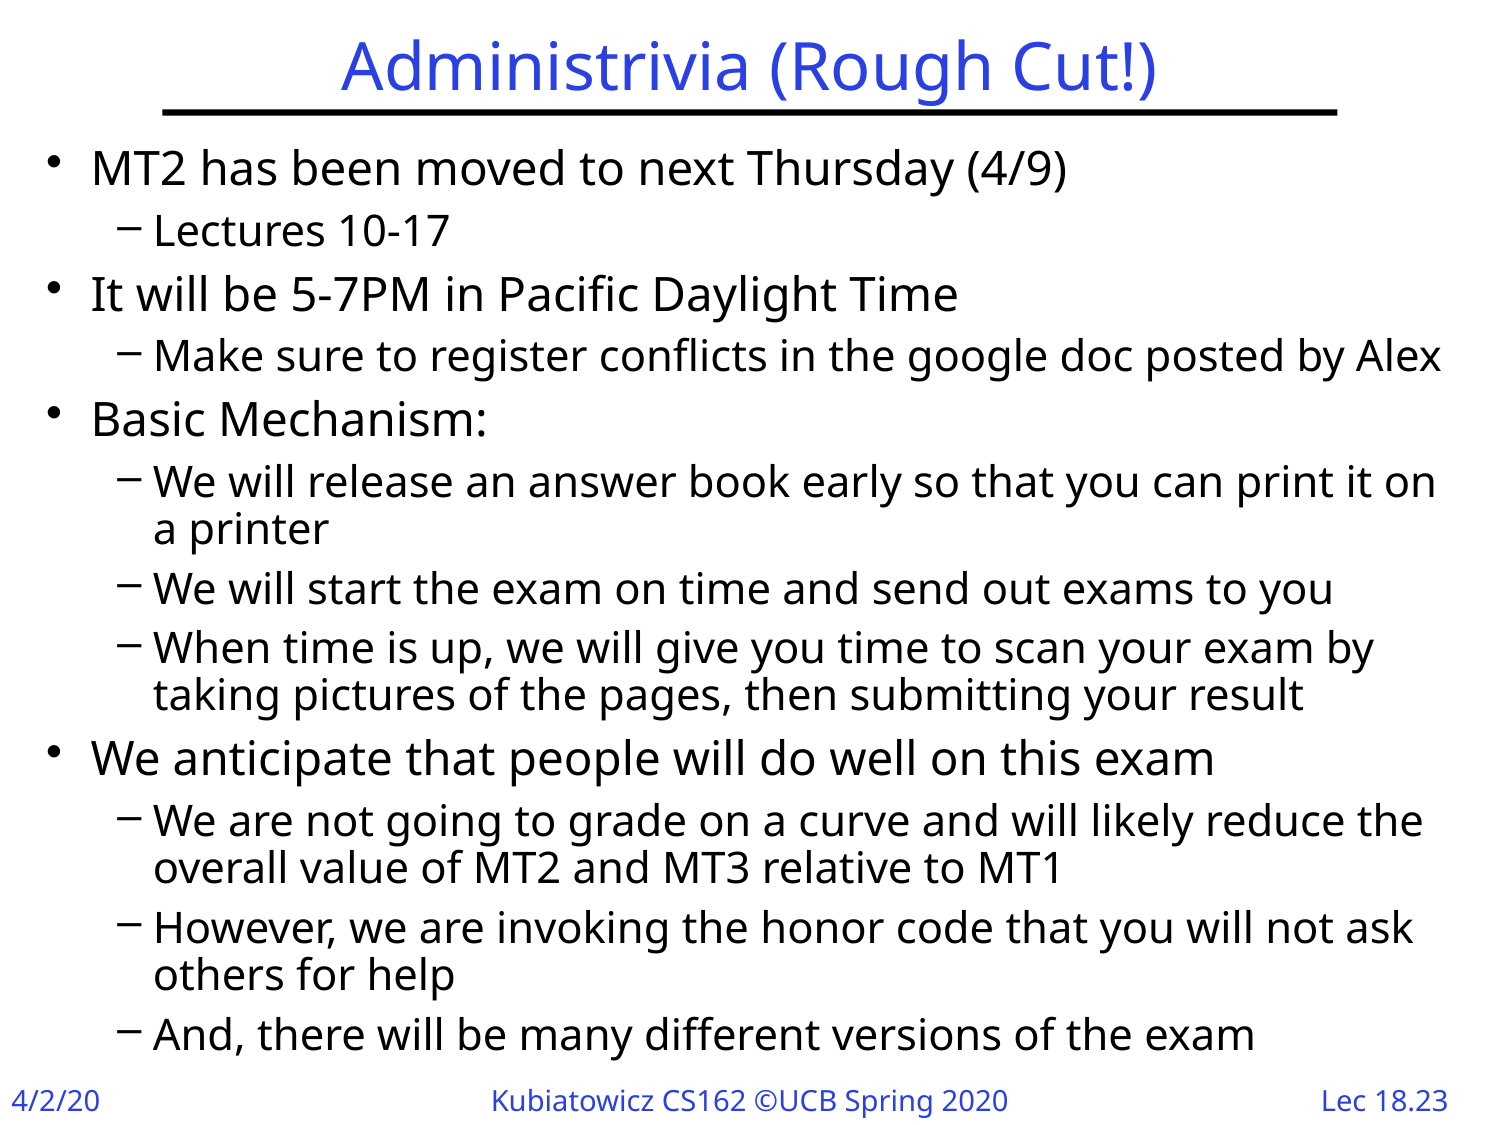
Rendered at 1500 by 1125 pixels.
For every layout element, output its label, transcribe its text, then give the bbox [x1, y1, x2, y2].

title Administrivia (Rough Cut!) [162, 24, 1338, 113]
list MT2 has been moved to next Thursday (4/9) Lectures 10-17 It will be 5-7PM in Pacific Daylight Time Make sure to register conflicts in the google doc posted by Alex Basic Mechanism: We will release an answer book early so that you can print it on a printer We will start the exam on time and send out exams to you When time is up, we will give you time to scan your exam by taking pictures of the pages, then submitting your result We anticipate that people will do well on this exam We are not going to grade on a curve and will likely reduce the overall value of MT2 and MT3 relative to MT1 However, we are invoking the honor code that you will not ask others for help And, there will be many different versions of the exam [31, 137, 1469, 1075]
